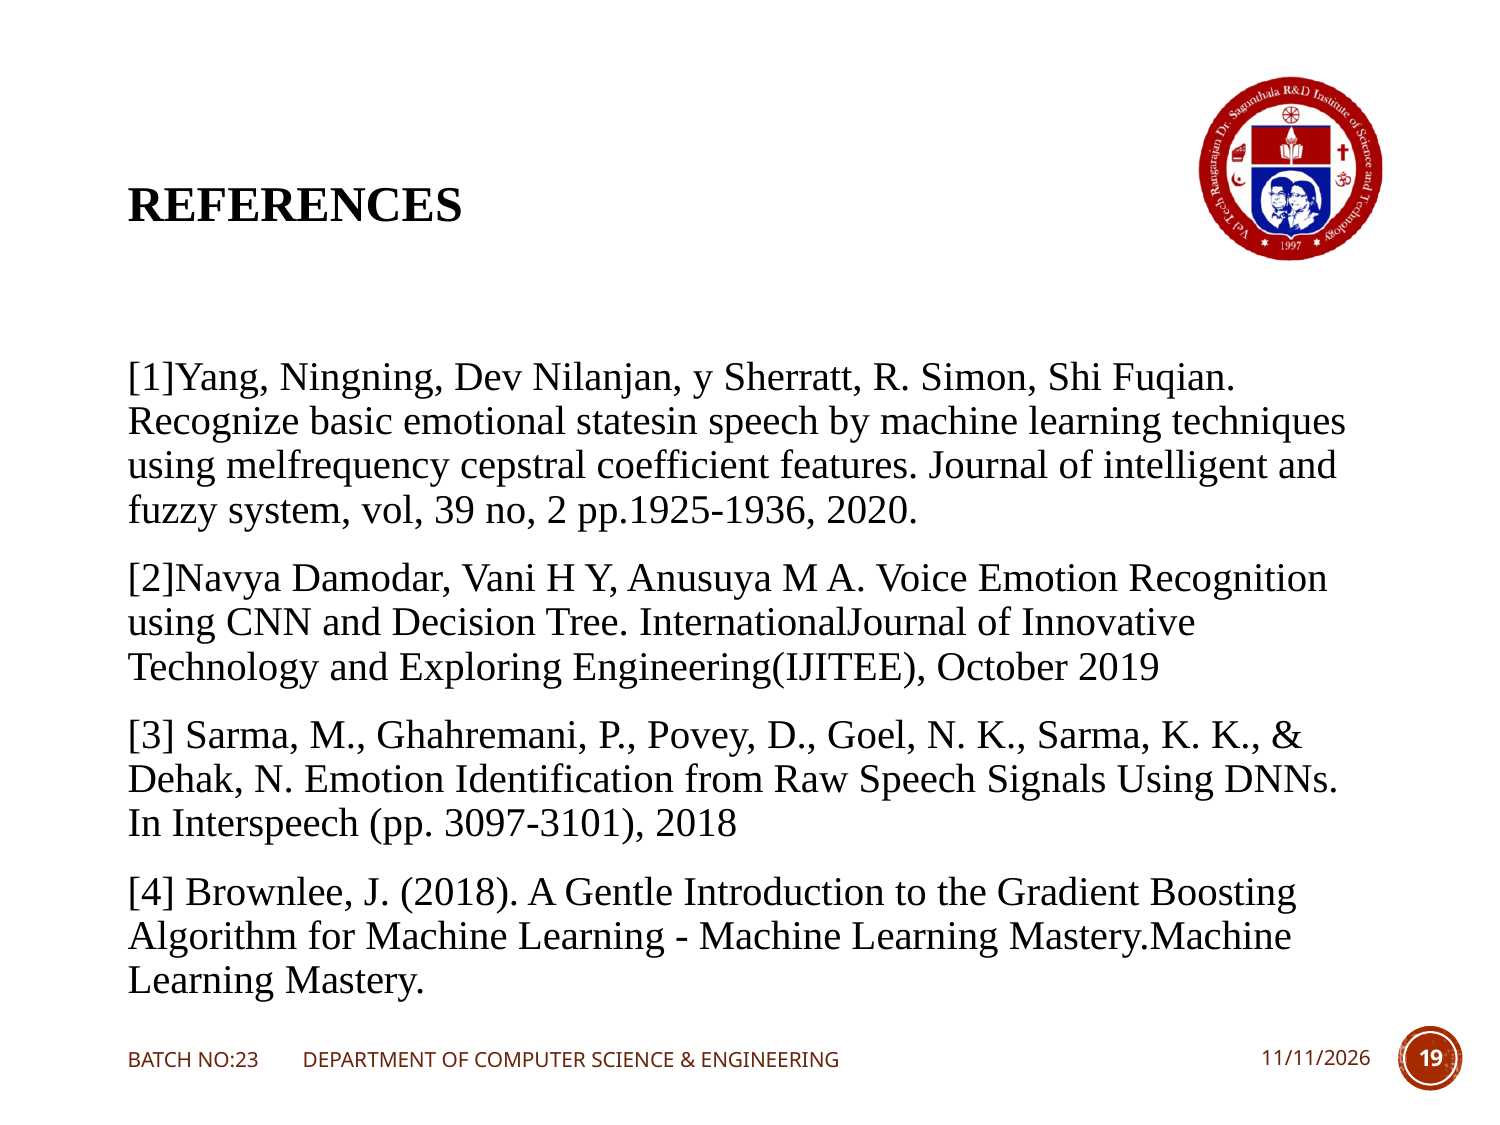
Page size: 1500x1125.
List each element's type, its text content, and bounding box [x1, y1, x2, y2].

footer BATCH NO:23 DEPARTMENT OF COMPUTER SCIENCE & ENGINEERING [112, 1028, 891, 1089]
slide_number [982, 1028, 1386, 1089]
title REFERENCES [112, 73, 1388, 337]
slide_number 19 [1391, 1028, 1471, 1089]
list [1]Yang, Ningning, Dev Nilanjan, y Sherratt, R. Simon, Shi Fuqian. Recognize basic emotional statesin speech by machine learning techniques using melfrequency cepstral coefficient features. Journal of intelligent and fuzzy system, vol, 39 no, 2 pp.1925-1936, 2020. [2]Navya Damodar, Vani H Y, Anusuya M A. Voice Emotion Recognition using CNN and Decision Tree. InternationalJournal of Innovative Technology and Exploring Engineering(IJITEE), October 2019 [3] Sarma, M., Ghahremani, P., Povey, D., Goel, N. K., Sarma, K. K., & Dehak, N. Emotion Identification from Raw Speech Signals Using DNNs. In Interspeech (pp. 3097-3101), 2018 [4] Brownlee, J. (2018). A Gentle Introduction to the Gradient Boosting Algorithm for Machine Learning - Machine Learning Mastery.Machine Learning Mastery. [112, 348, 1388, 1013]
